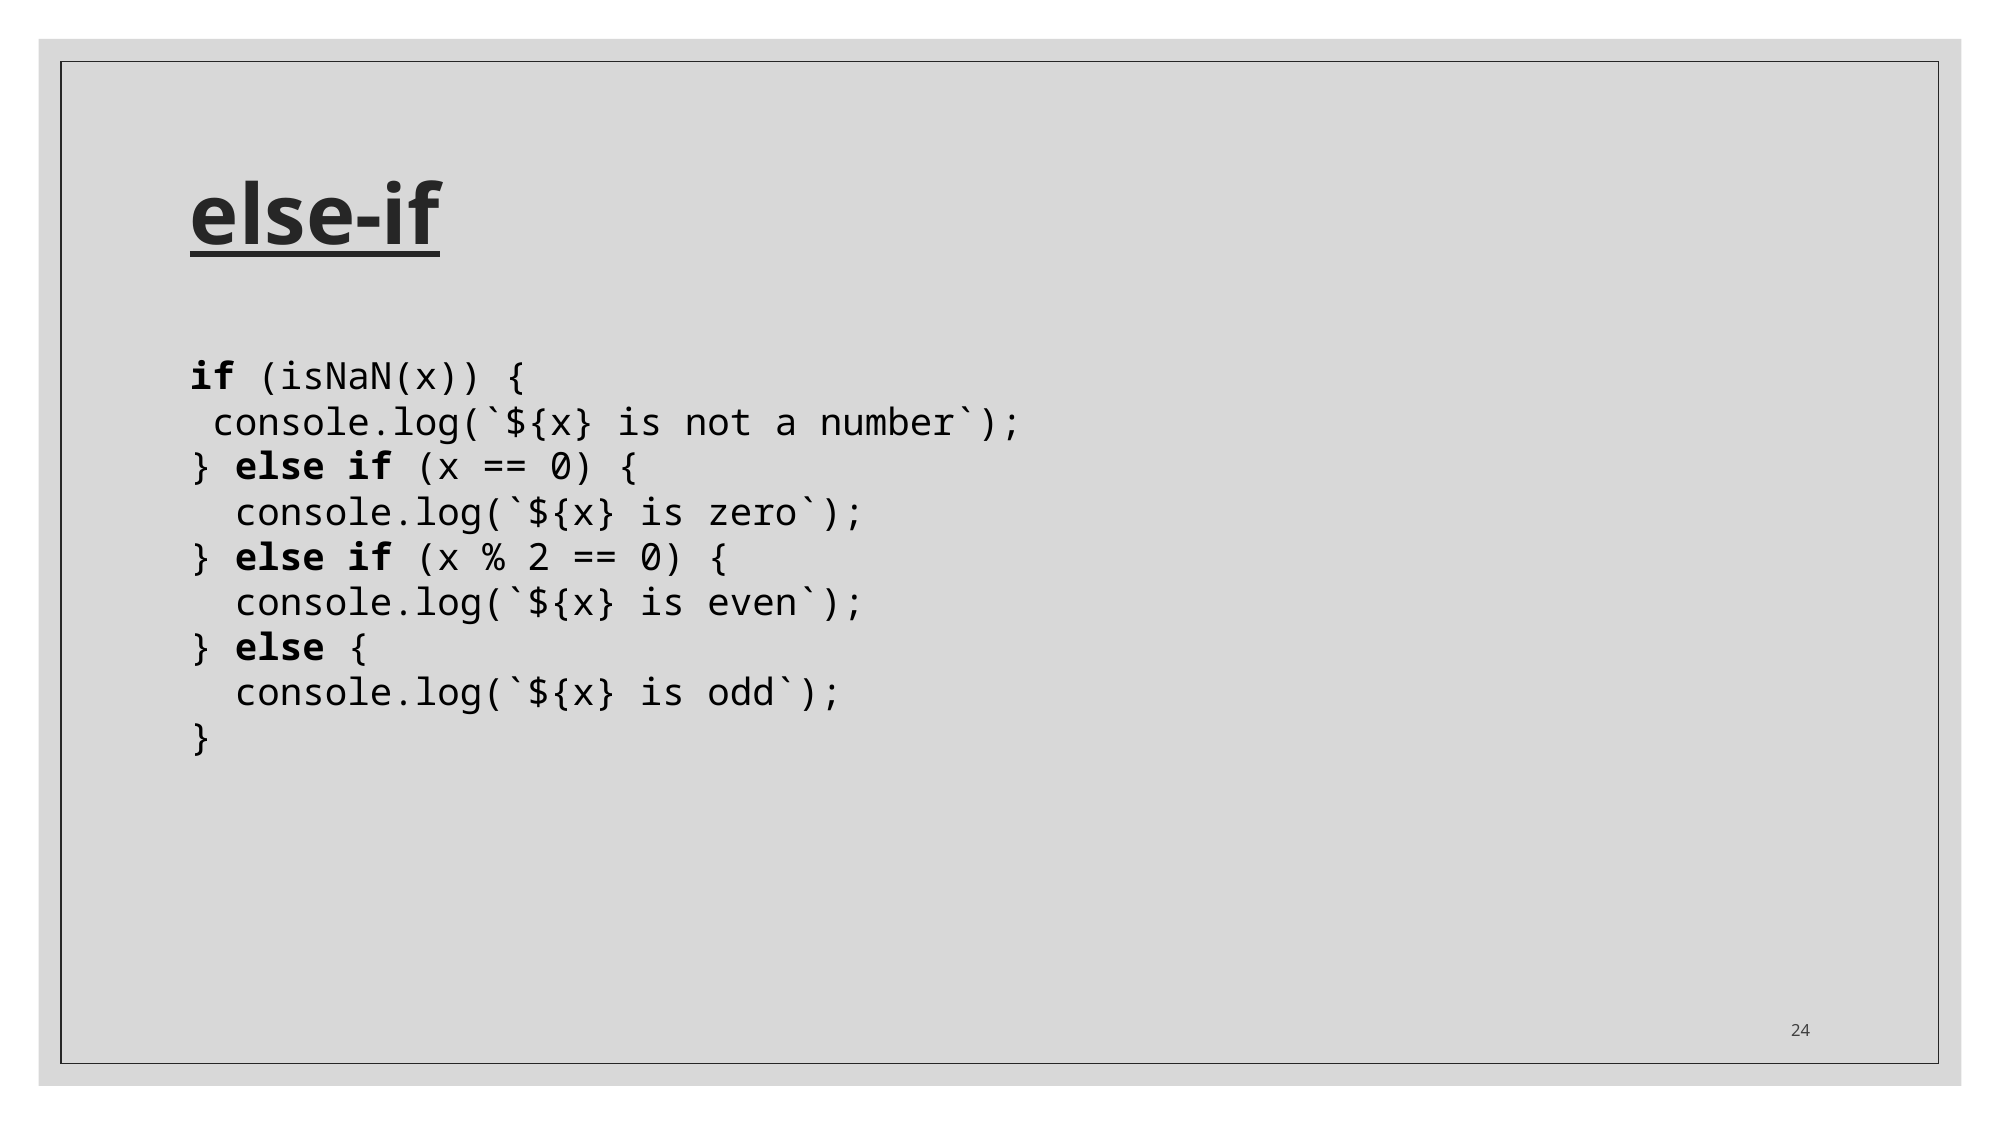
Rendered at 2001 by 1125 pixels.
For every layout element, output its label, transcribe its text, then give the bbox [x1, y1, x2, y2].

list if (isNaN(x)) { console.log(`${x} is not a number`); } else if (x == 0) { console.log(`${x} is zero`); } else if (x % 2 == 0) { console.log(`${x} is even`); } else { console.log(`${x} is odd`); } [174, 345, 1825, 977]
slide_number 24 [1687, 990, 1825, 1050]
title else-if [174, 105, 1825, 331]
